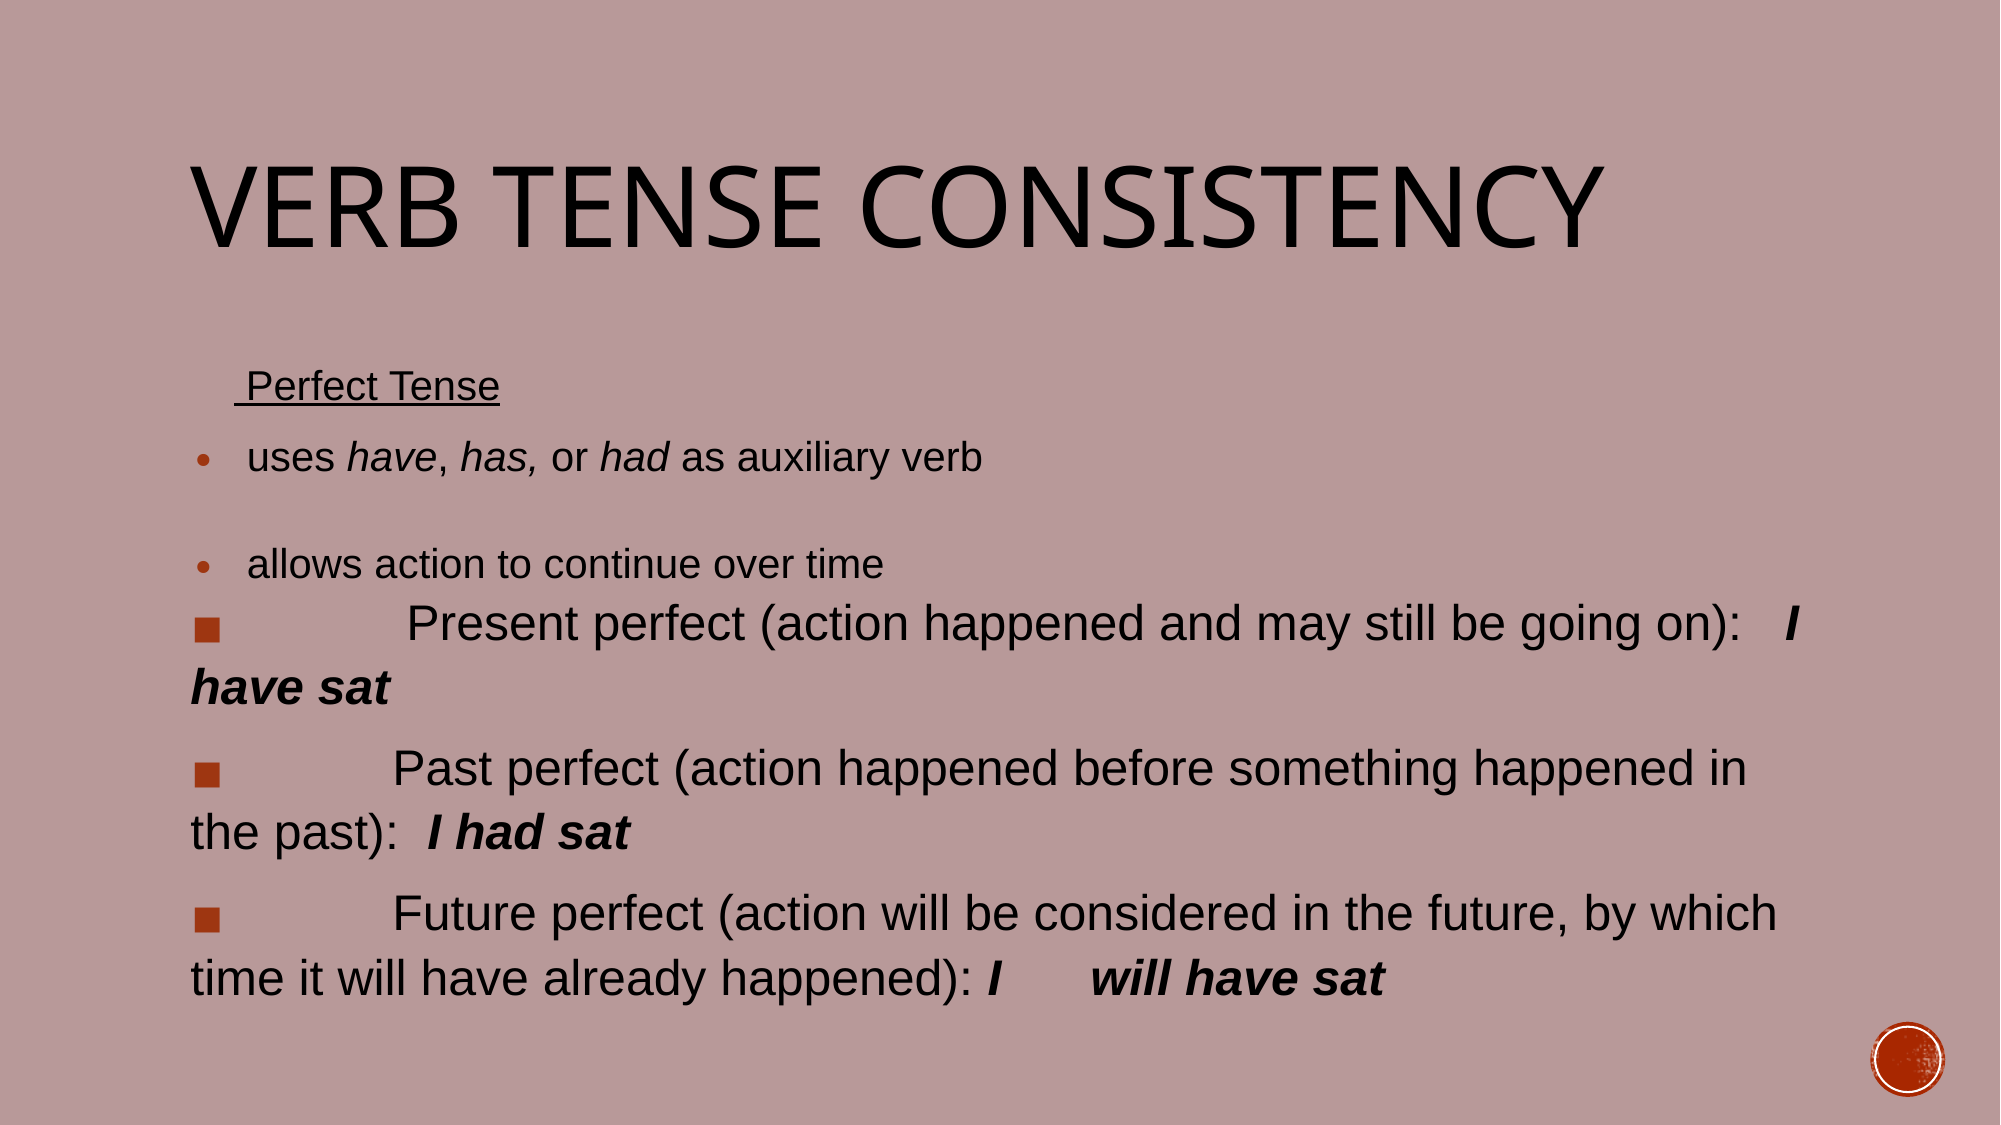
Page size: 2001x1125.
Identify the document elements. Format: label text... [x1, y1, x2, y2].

picture [1870, 1021, 1946, 1097]
title VERB TENSE CONSISTENCY [175, 79, 1826, 344]
list Perfect Tense uses have, has, or had as auxiliary verb allows action to continue over time Present perfect (action happened and may still be going on): I have sat Past perfect (action happened before something happened in the past): I had sat Future perfect (action will be considered in the future, by which time it will have already happened): I will have sat [175, 348, 1826, 1013]
